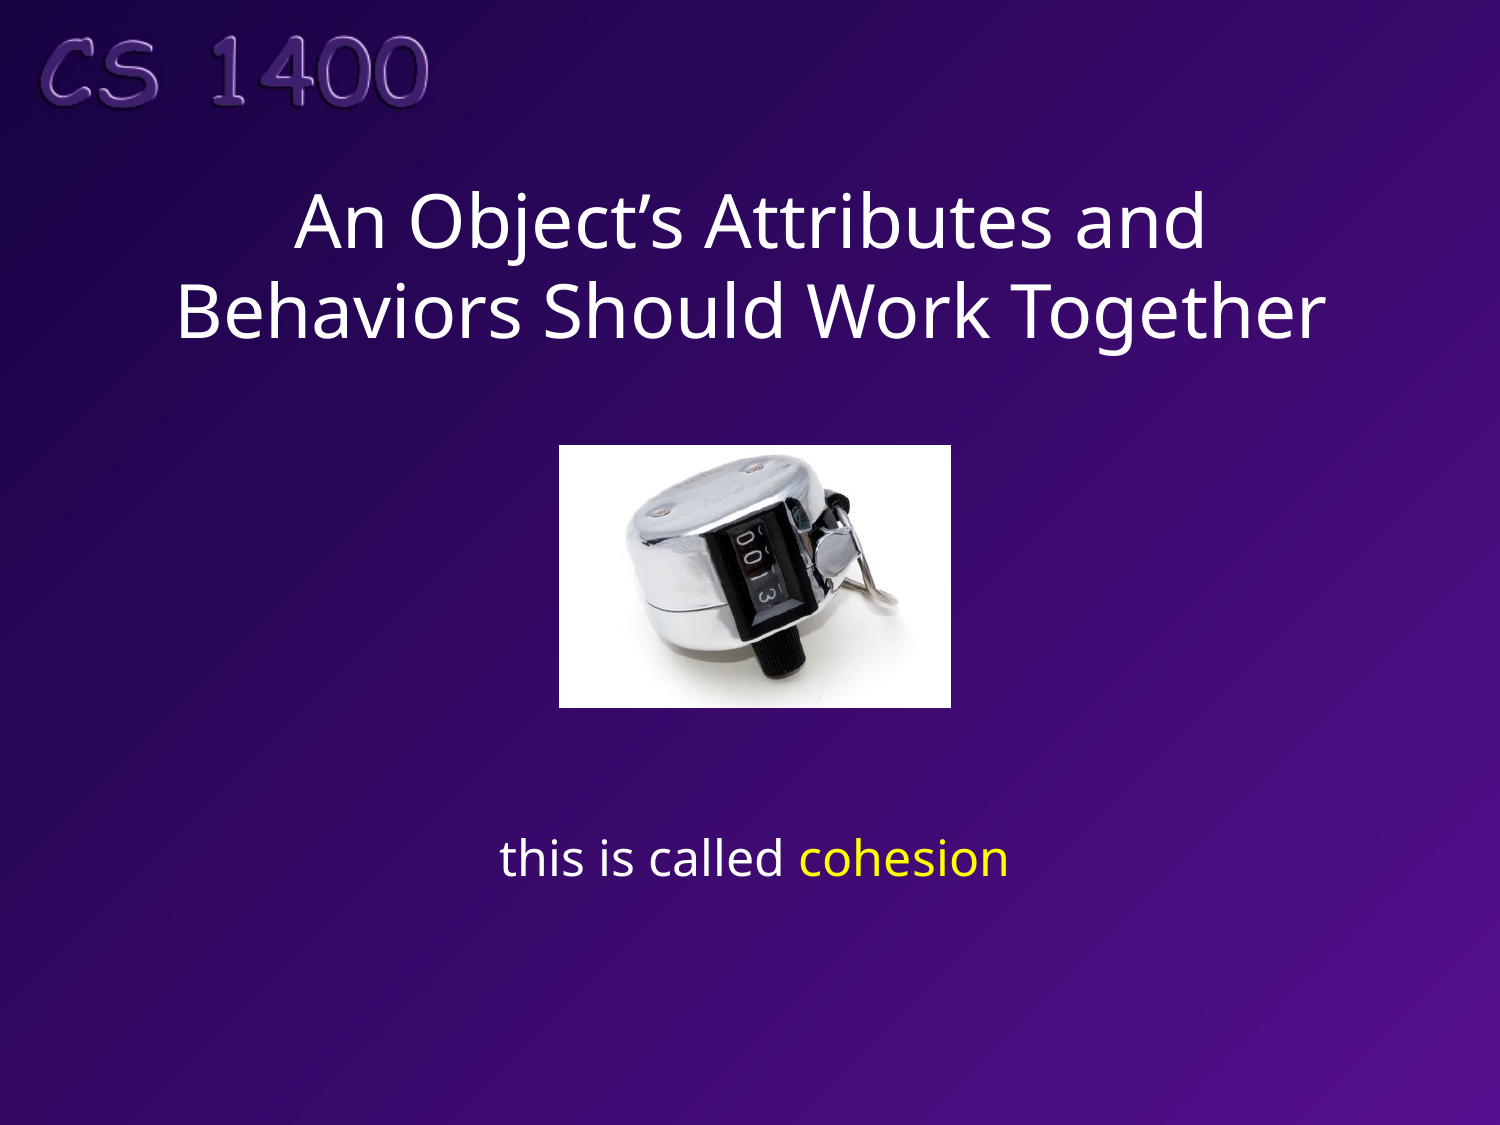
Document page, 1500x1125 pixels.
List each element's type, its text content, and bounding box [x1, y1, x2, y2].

picture [0, 0, 1500, 1125]
text_box this is called cohesion [484, 818, 1026, 894]
title An Object’s Attributes and Behaviors Should Work Together [113, 175, 1390, 351]
